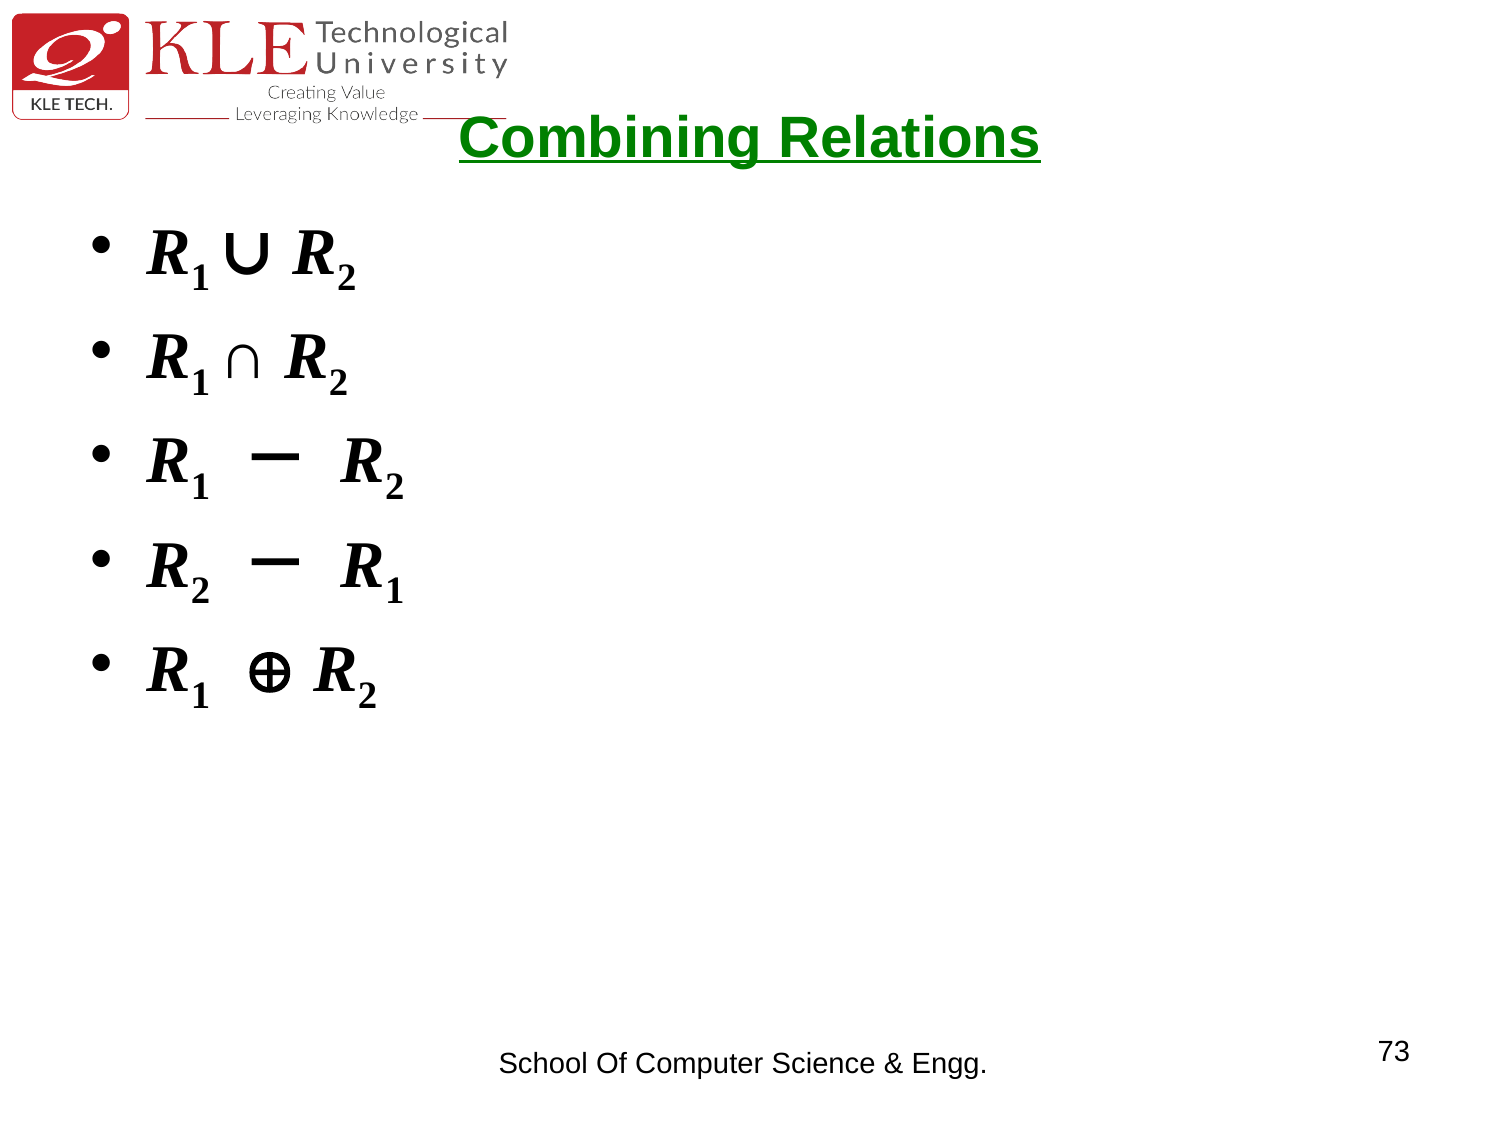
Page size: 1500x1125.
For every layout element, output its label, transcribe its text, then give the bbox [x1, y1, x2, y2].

slide_number 73 [1074, 1024, 1426, 1103]
picture [12, 7, 513, 125]
list R1 ∪ R2 R1 ∩ R2 R1 － R2 R2 － R1 R1 R2 [75, 200, 1425, 1005]
title Combining Relations [75, 137, 1425, 200]
